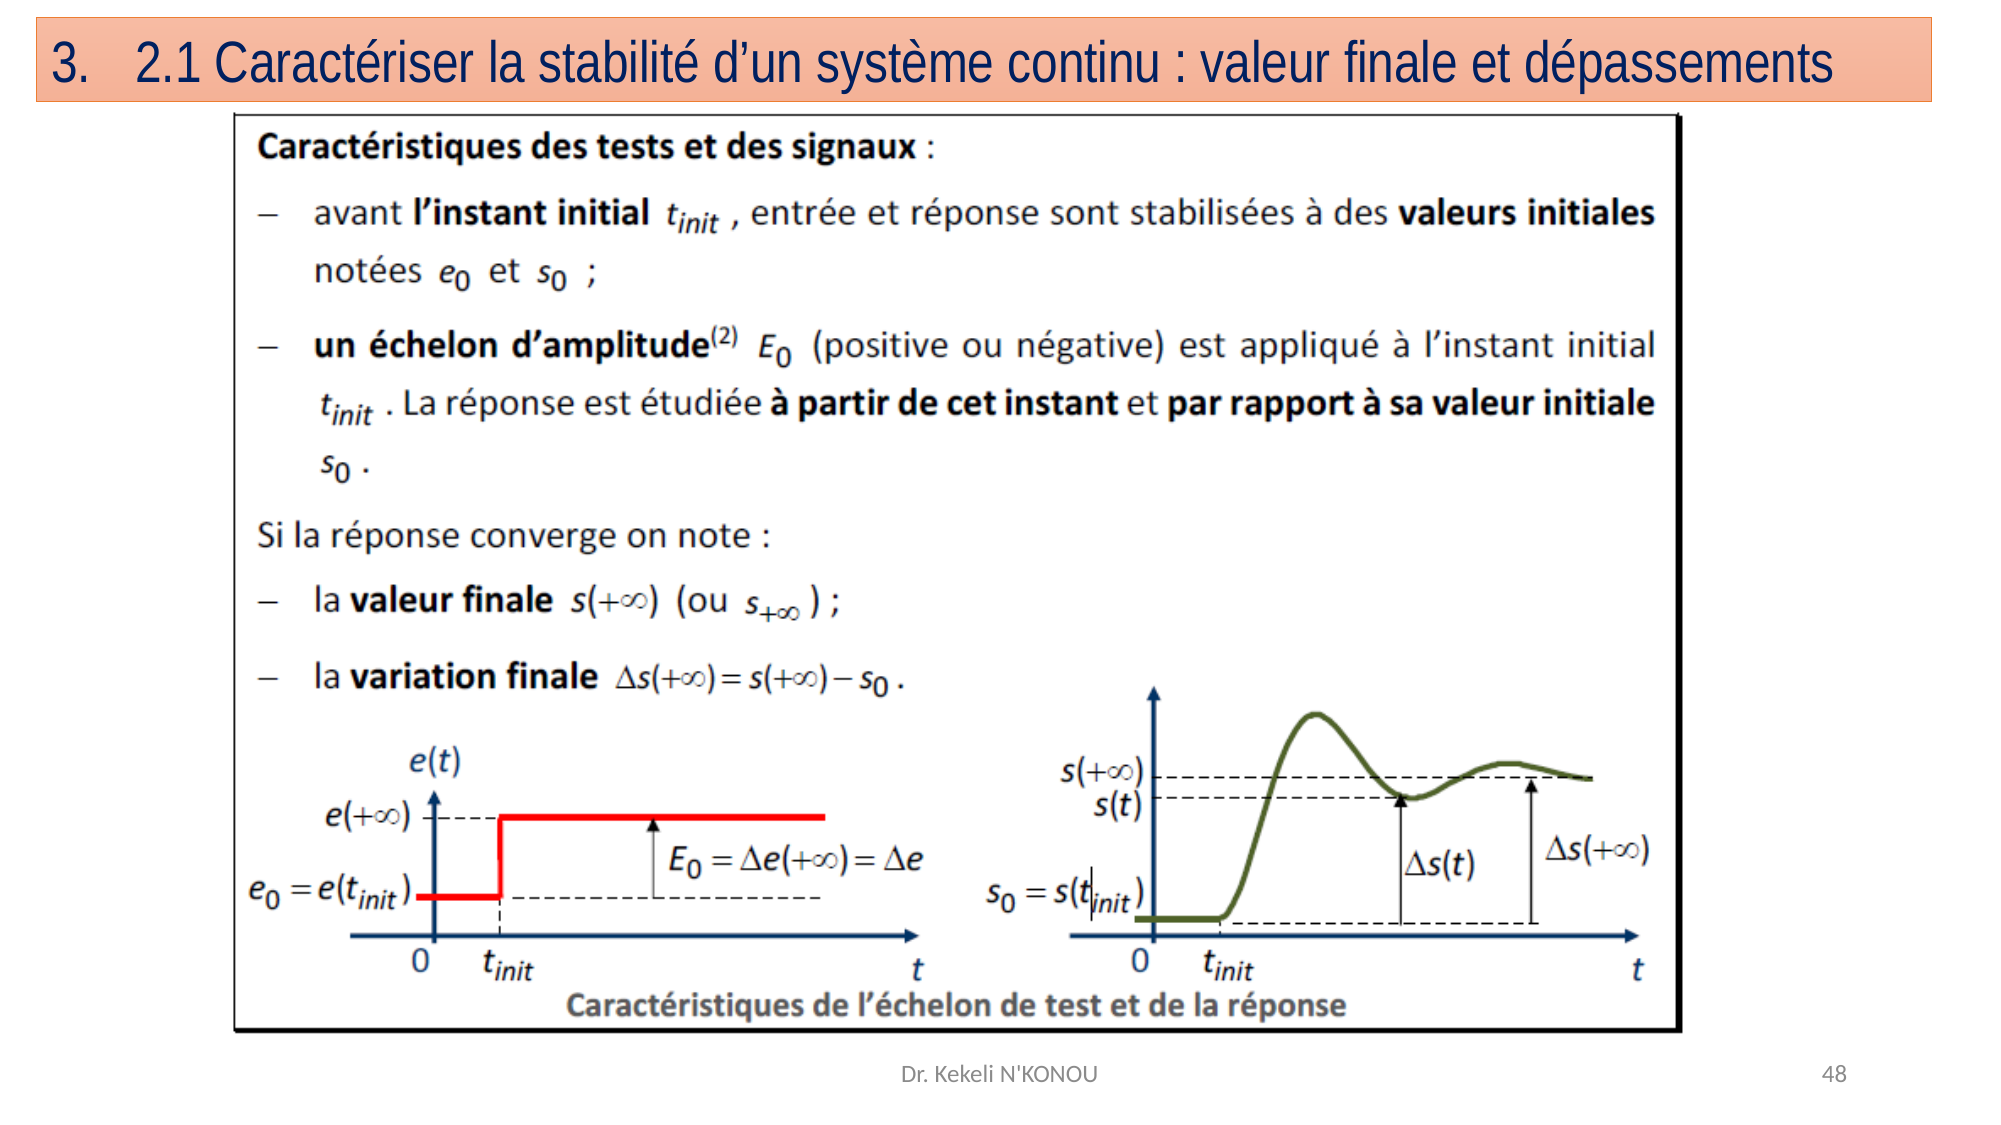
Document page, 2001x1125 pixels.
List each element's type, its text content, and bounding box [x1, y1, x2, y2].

slide_number 48 [1412, 1042, 1863, 1103]
picture [222, 106, 1698, 1047]
text_box 2.1 Caractériser la stabilité d’un système continu : valeur finale et dépassements [36, 17, 1932, 102]
footer Dr. Kekeli N'KONOU [662, 1047, 1338, 1103]
